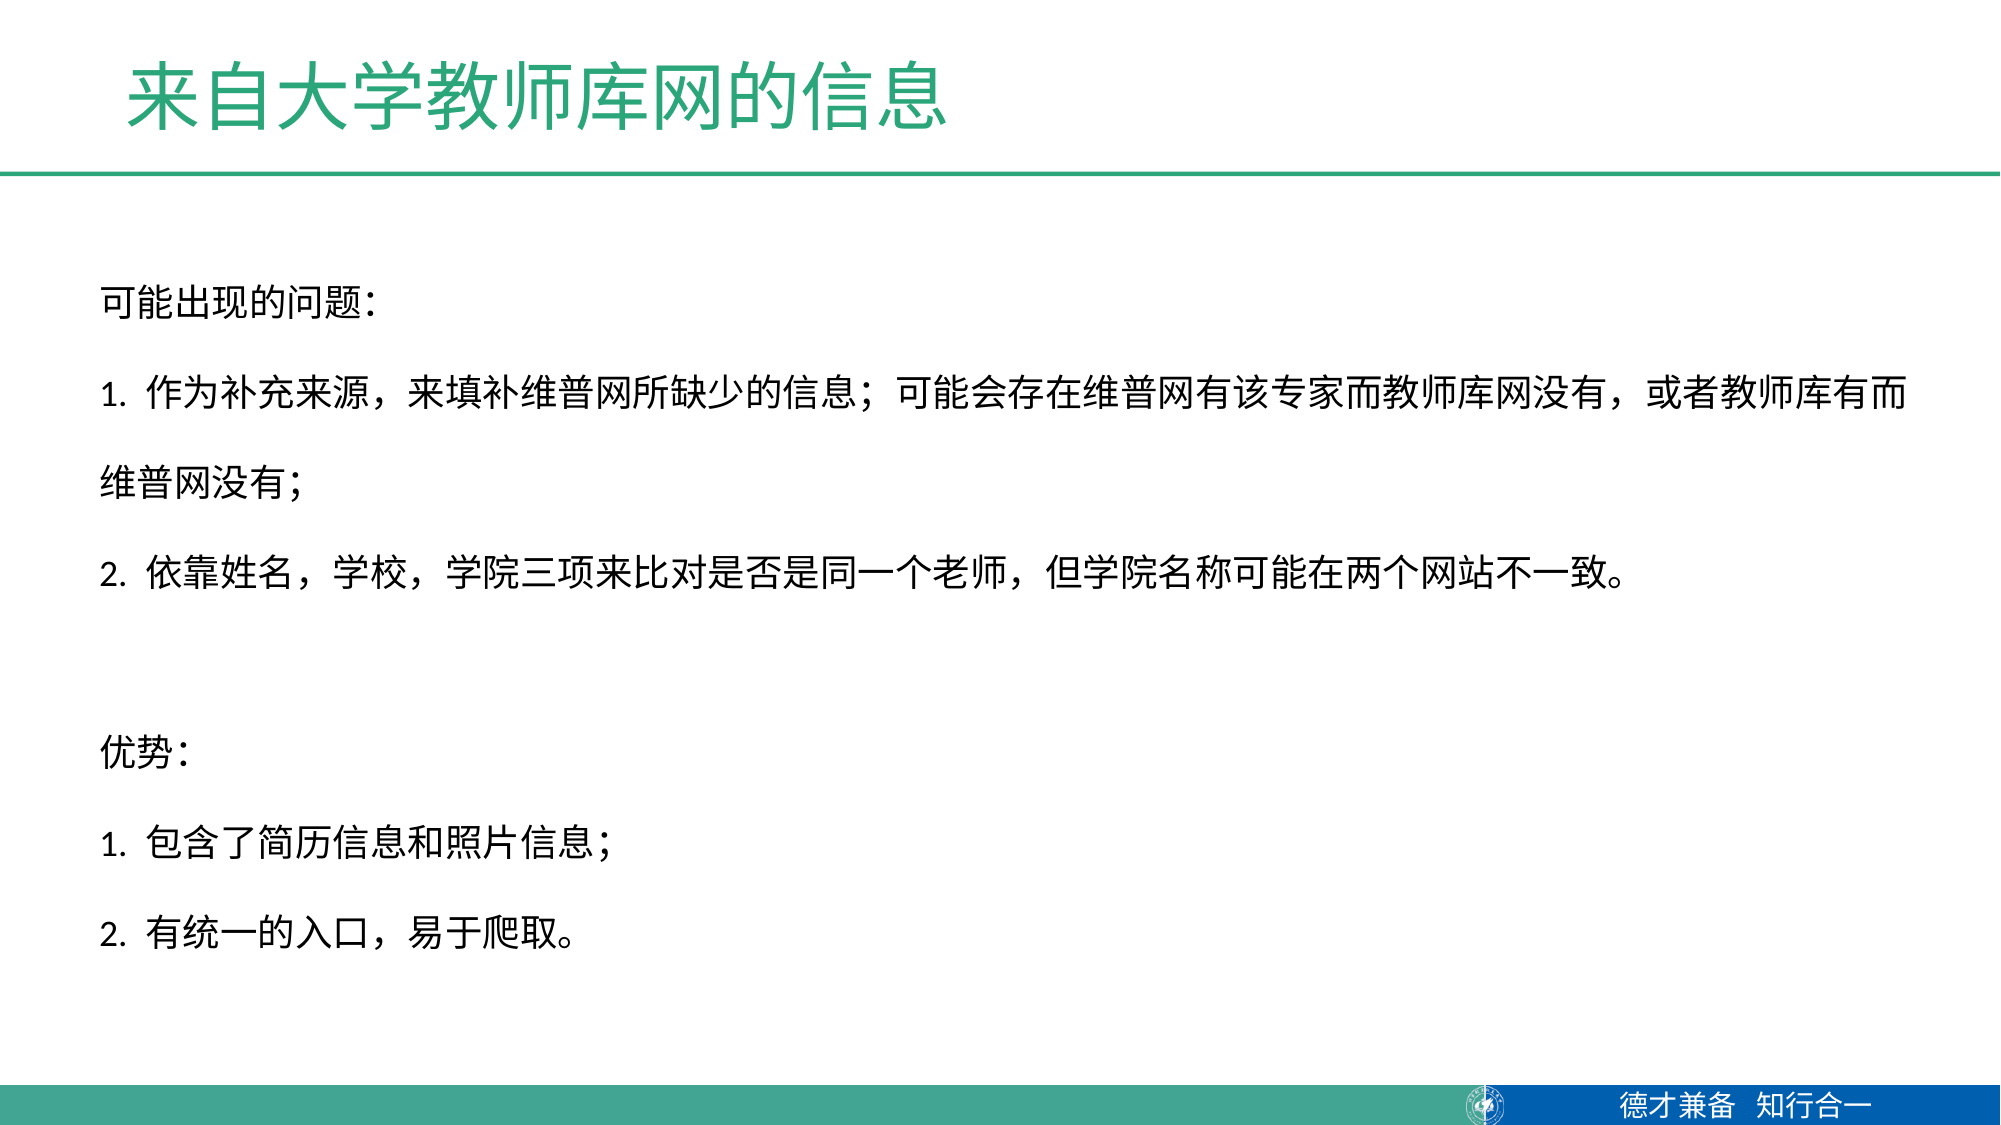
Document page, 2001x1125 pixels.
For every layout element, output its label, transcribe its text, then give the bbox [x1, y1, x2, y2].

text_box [0, 1079, 2000, 1125]
text_box 可能出现的问题： 1. 作为补充来源，来填补维普网所缺少的信息；可能会存在维普网有该专家而教师库网没有，或者教师库有而维普网没有； 2. 依靠姓名，学校，学院三项来比对是否是同一个老师，但学院名称可能在两个网站不一致。 优势： 1. 包含了简历信息和照片信息； 2. 有统一的入口，易于爬取。 [84, 226, 1947, 962]
text_box 来自大学教师库网的信息 [110, 42, 1002, 148]
text_box [0, 171, 2000, 177]
